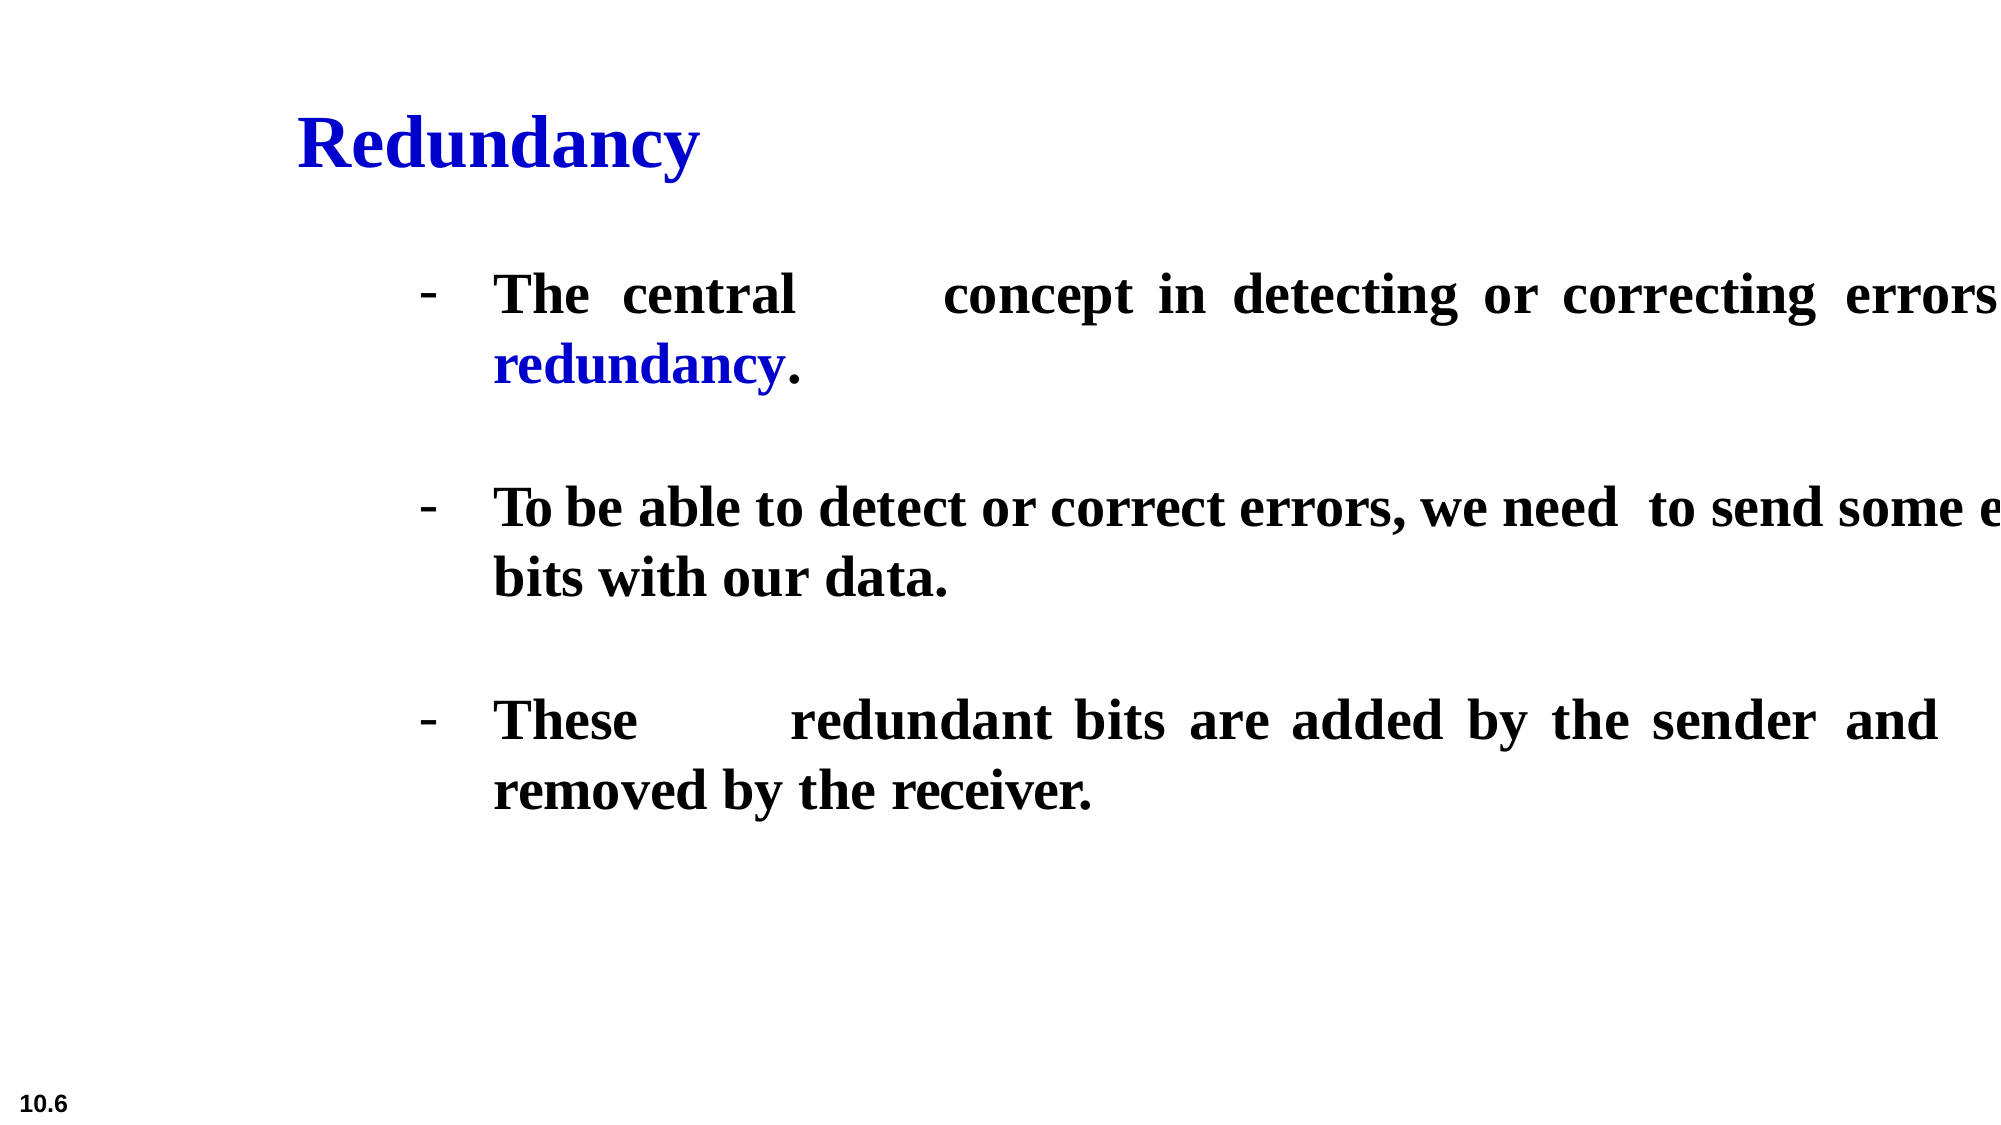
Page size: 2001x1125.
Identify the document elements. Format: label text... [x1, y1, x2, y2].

slide_number 10.6 [17, 1087, 110, 1125]
list The central concept in detecting or correcting errors is redundancy. To be able to detect or correct errors, we need to send some extra bits with our data. These redundant bits are added by the sender and removed by the receiver. [365, 253, 2000, 894]
title Redundancy [295, 90, 704, 281]
